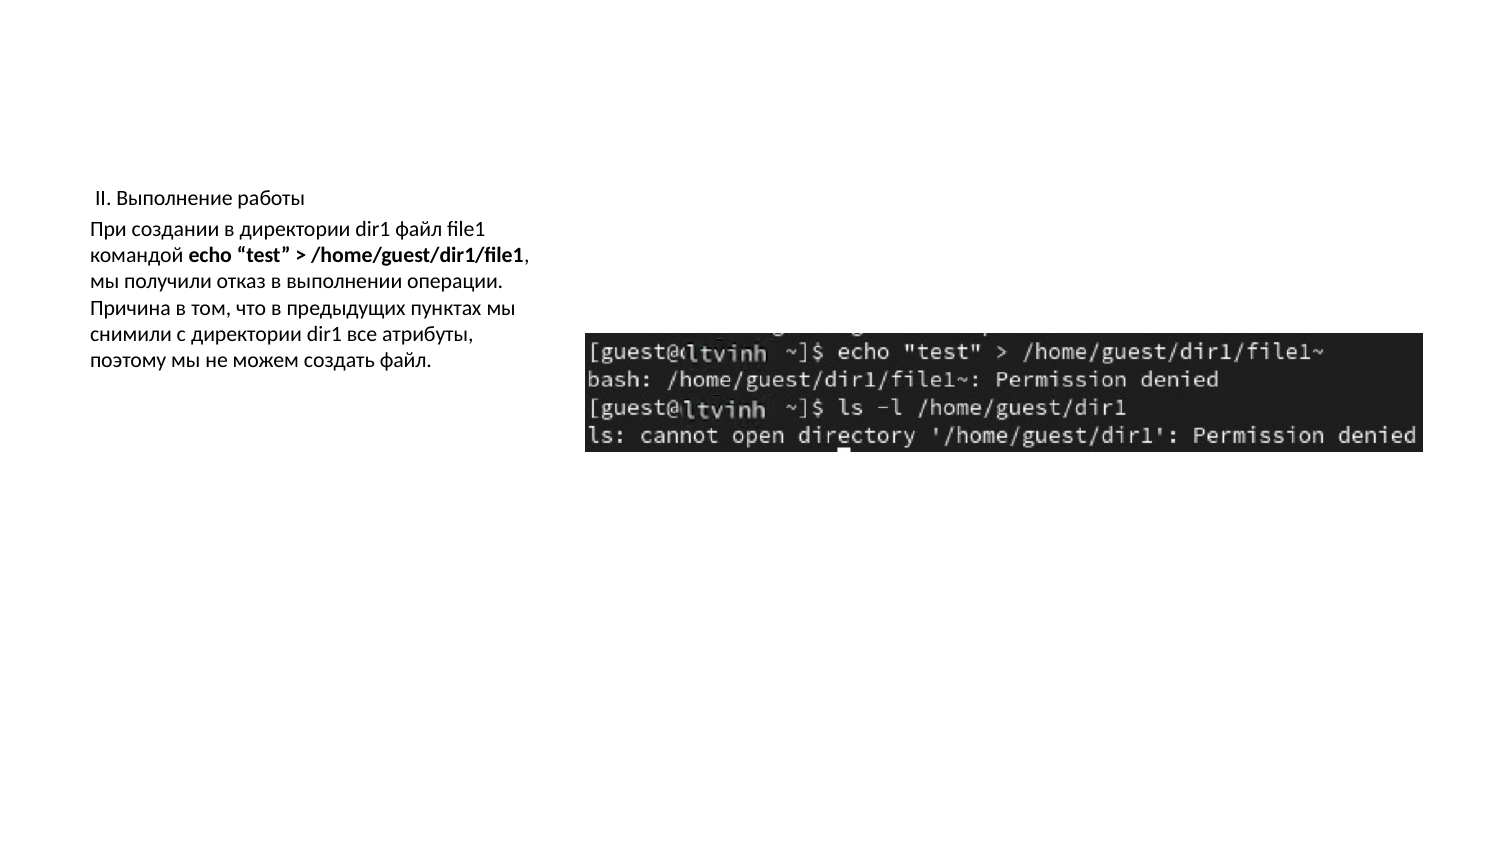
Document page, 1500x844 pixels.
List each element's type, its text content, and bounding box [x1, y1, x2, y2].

picture [585, 333, 1424, 453]
list II. Выполнение работы При создании в директории dir1 файл file1 командой echo “test” > /home/guest/dir1/file1, мы получили отказ в выполнении операции. Причина в том, что в предыдущих пунктах мы снимили с директории dir1 все атрибуты, поэтому мы не можем создать файл. [75, 176, 569, 754]
